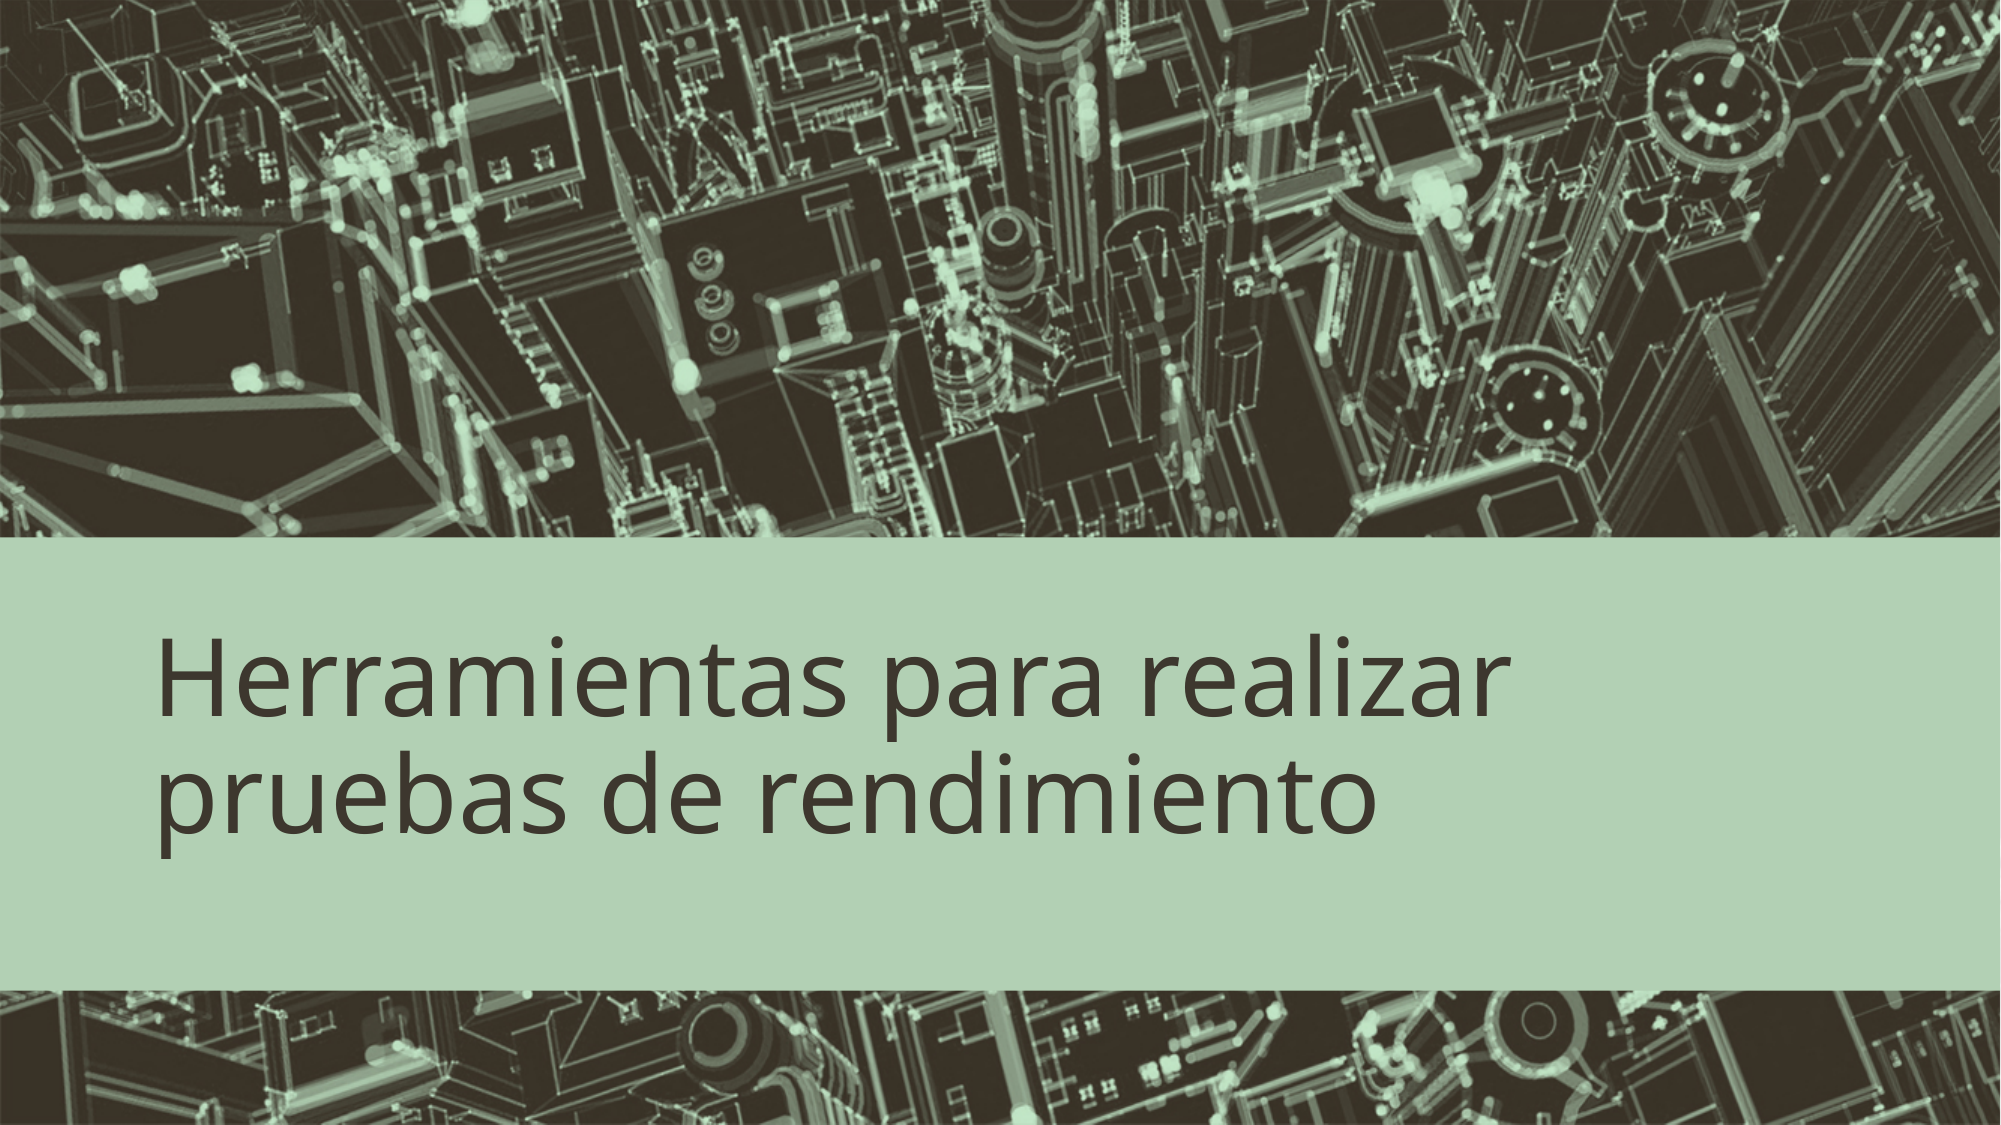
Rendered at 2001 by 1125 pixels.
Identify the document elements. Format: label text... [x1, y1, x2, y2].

title Herramientas para realizar pruebas de rendimiento [138, 562, 1713, 865]
picture [0, 0, 2001, 1125]
